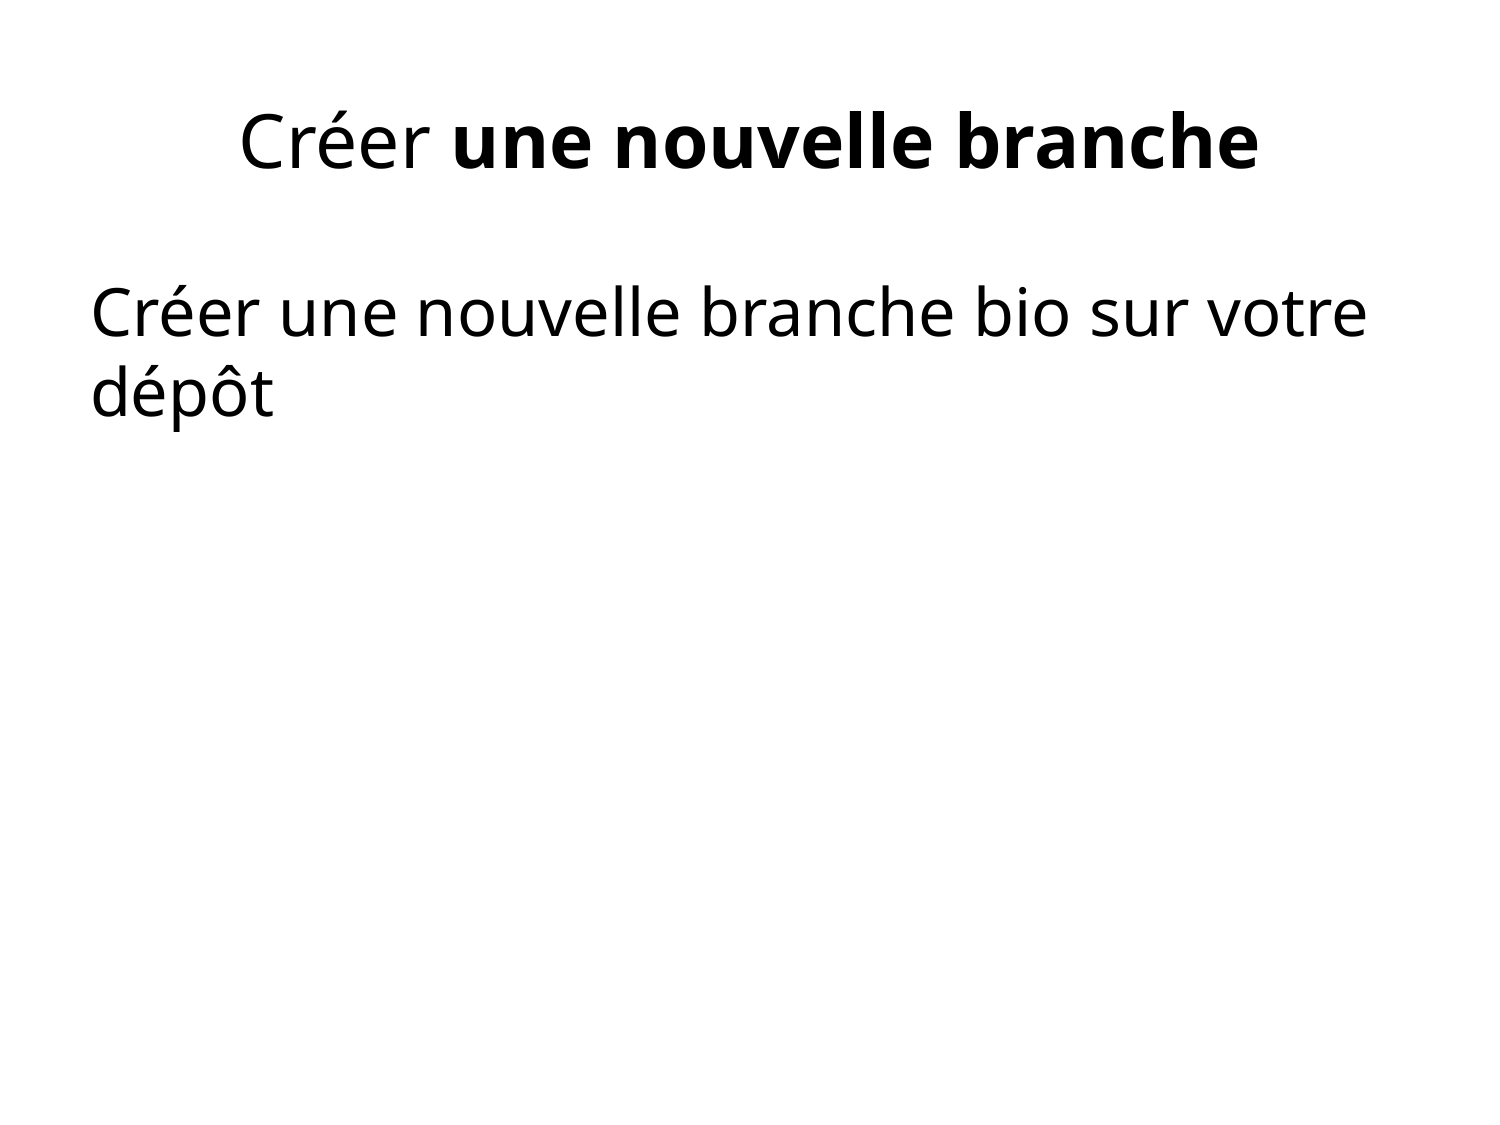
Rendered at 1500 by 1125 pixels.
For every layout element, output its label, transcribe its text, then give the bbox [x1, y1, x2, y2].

list Créer une nouvelle branche bio sur votre dépôt [75, 262, 1425, 562]
title Créer une nouvelle branche [75, 45, 1425, 233]
